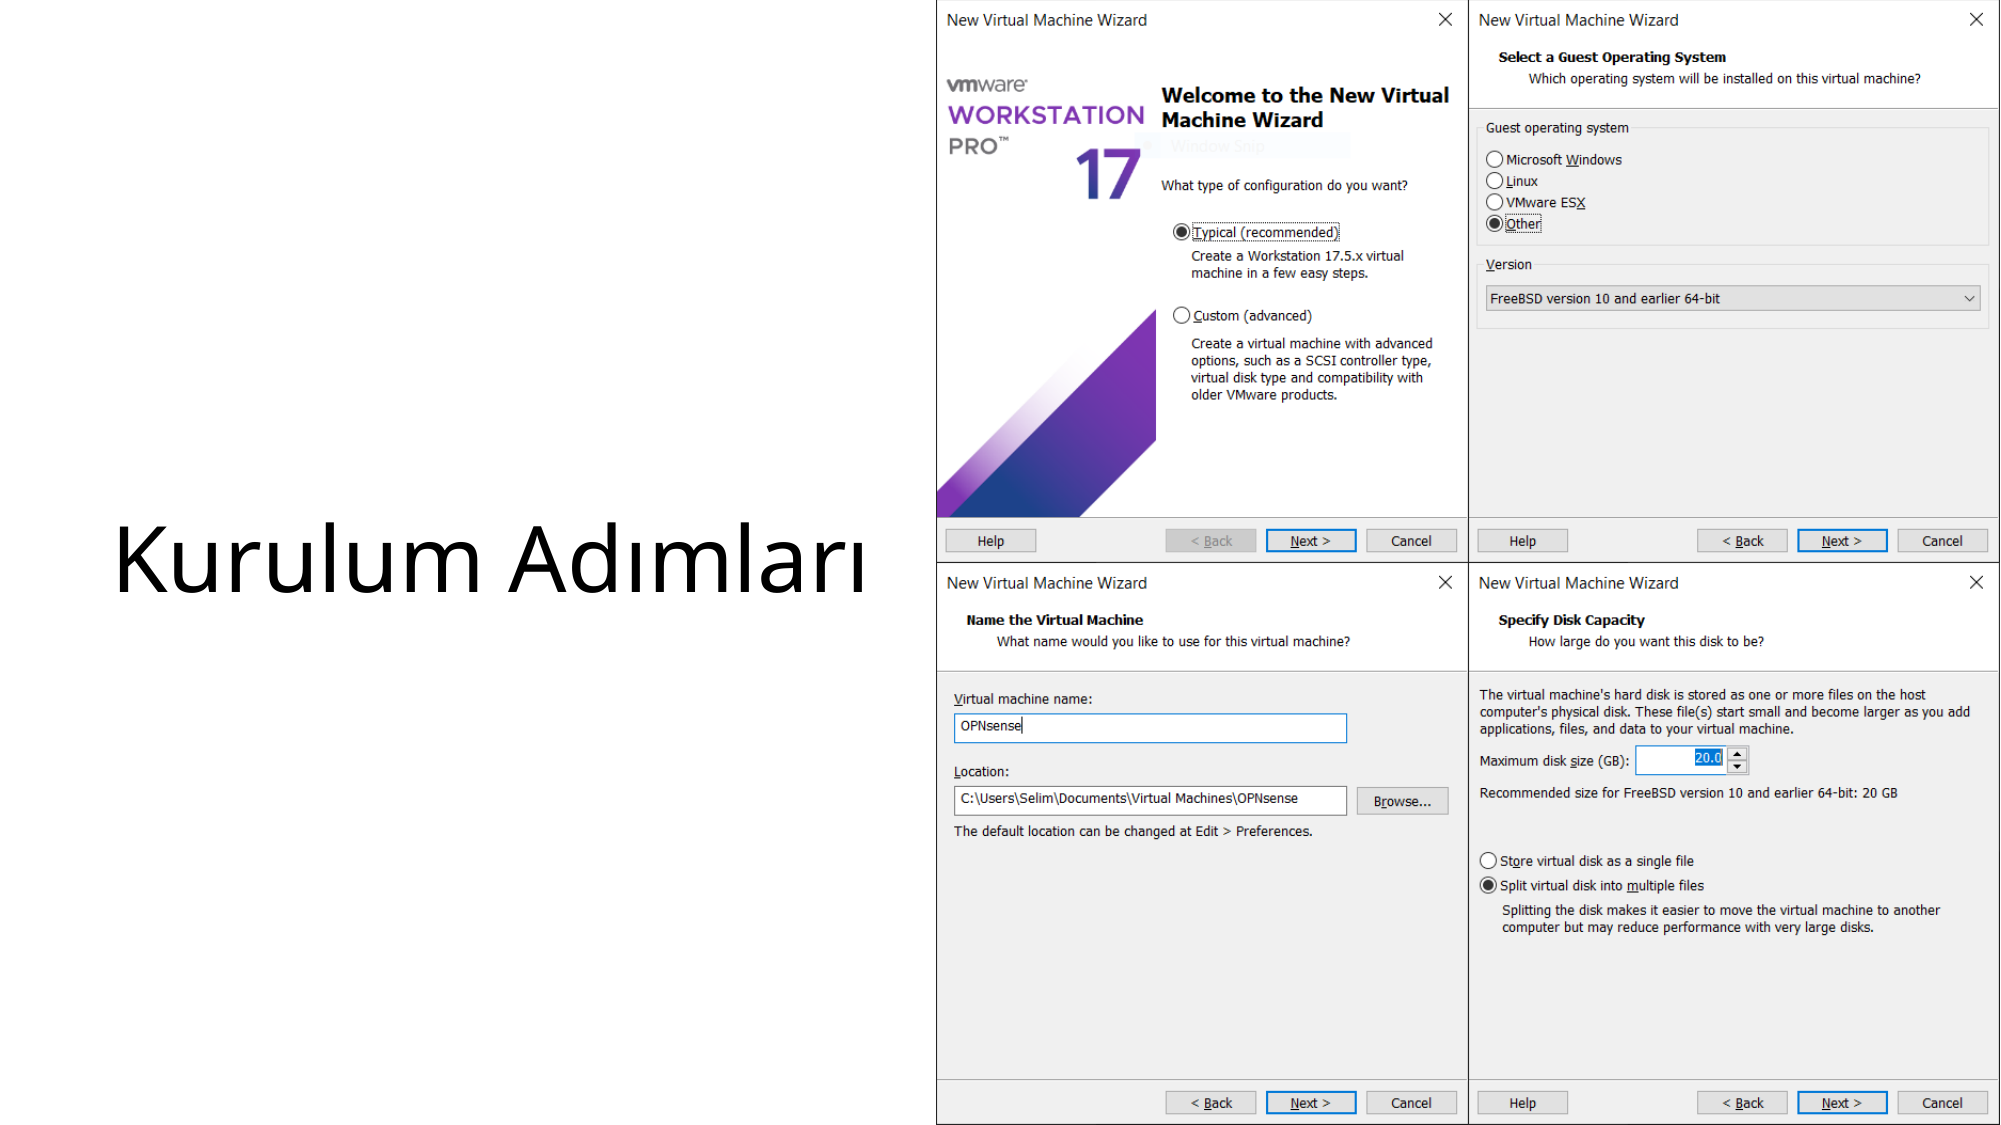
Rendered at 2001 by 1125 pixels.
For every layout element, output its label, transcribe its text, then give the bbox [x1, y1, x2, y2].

title Kurulum Adımları [96, 453, 936, 672]
picture [936, 0, 2000, 1125]
